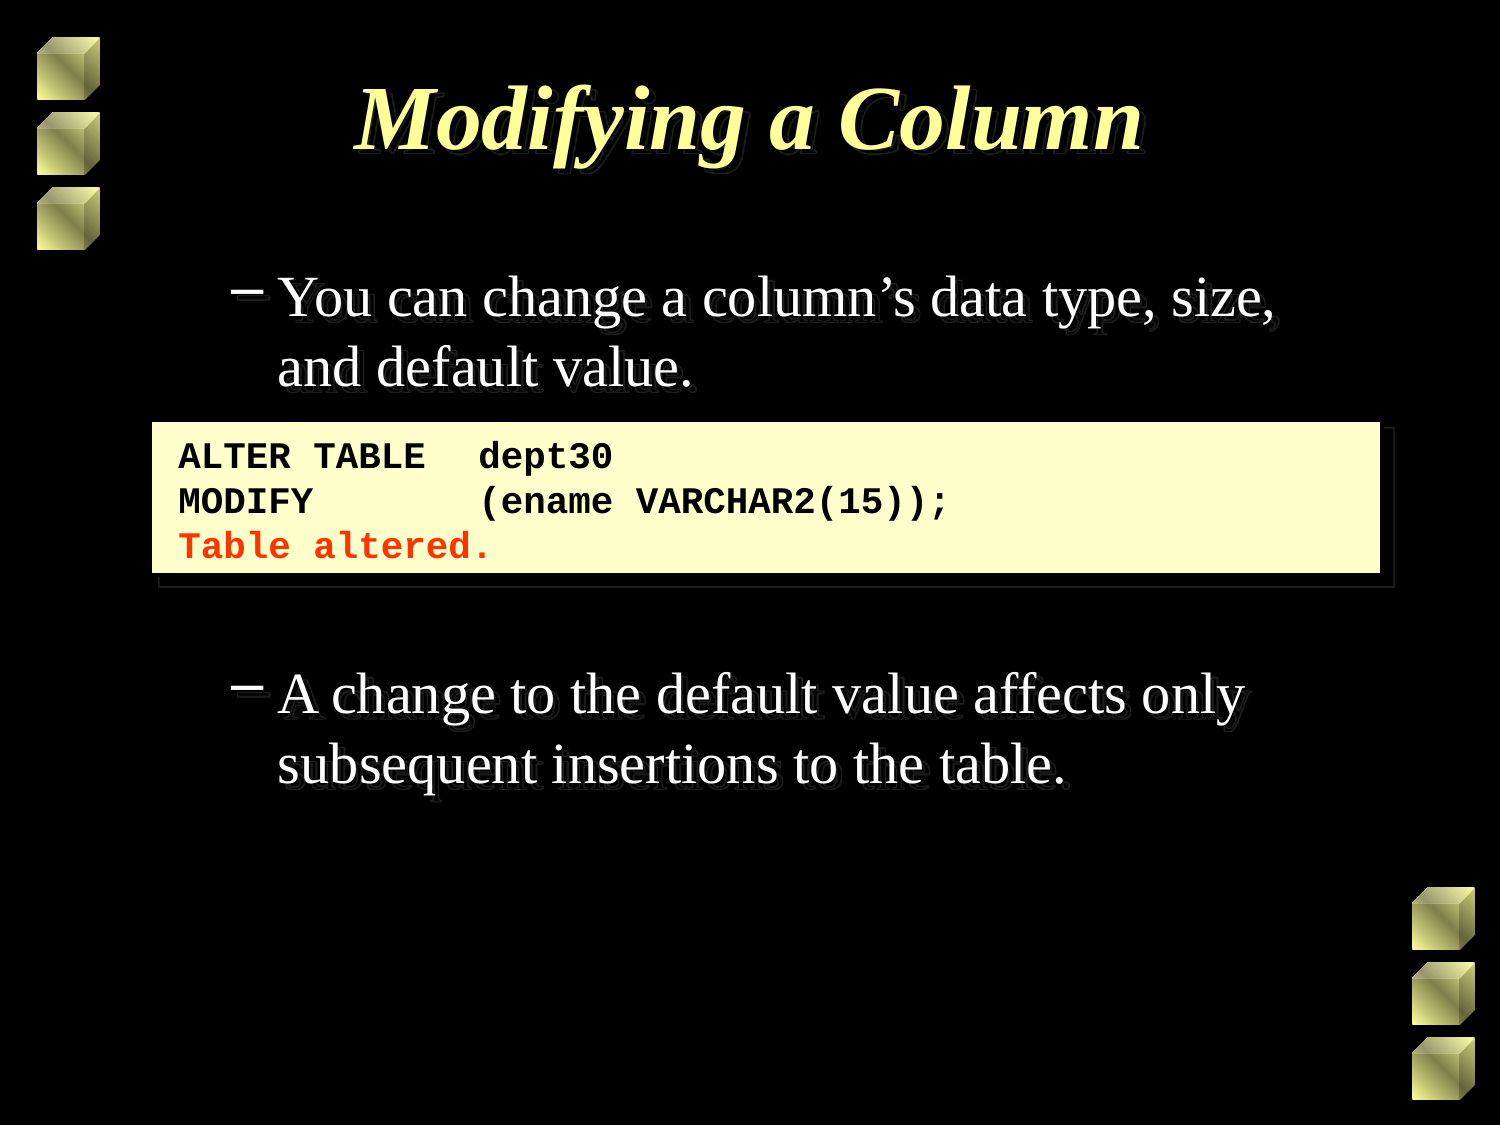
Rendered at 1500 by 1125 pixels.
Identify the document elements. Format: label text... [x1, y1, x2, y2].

text_box [149, 419, 1382, 575]
text_box ALTER TABLE dept30 MODIFY (ename VARCHAR2(15)); Table altered. [163, 428, 1243, 570]
title Modifying a Column [112, 49, 1388, 238]
list You can change a column’s data type, size, and default value. A change to the default value affects only subsequent insertions to the table. [140, 250, 1353, 904]
